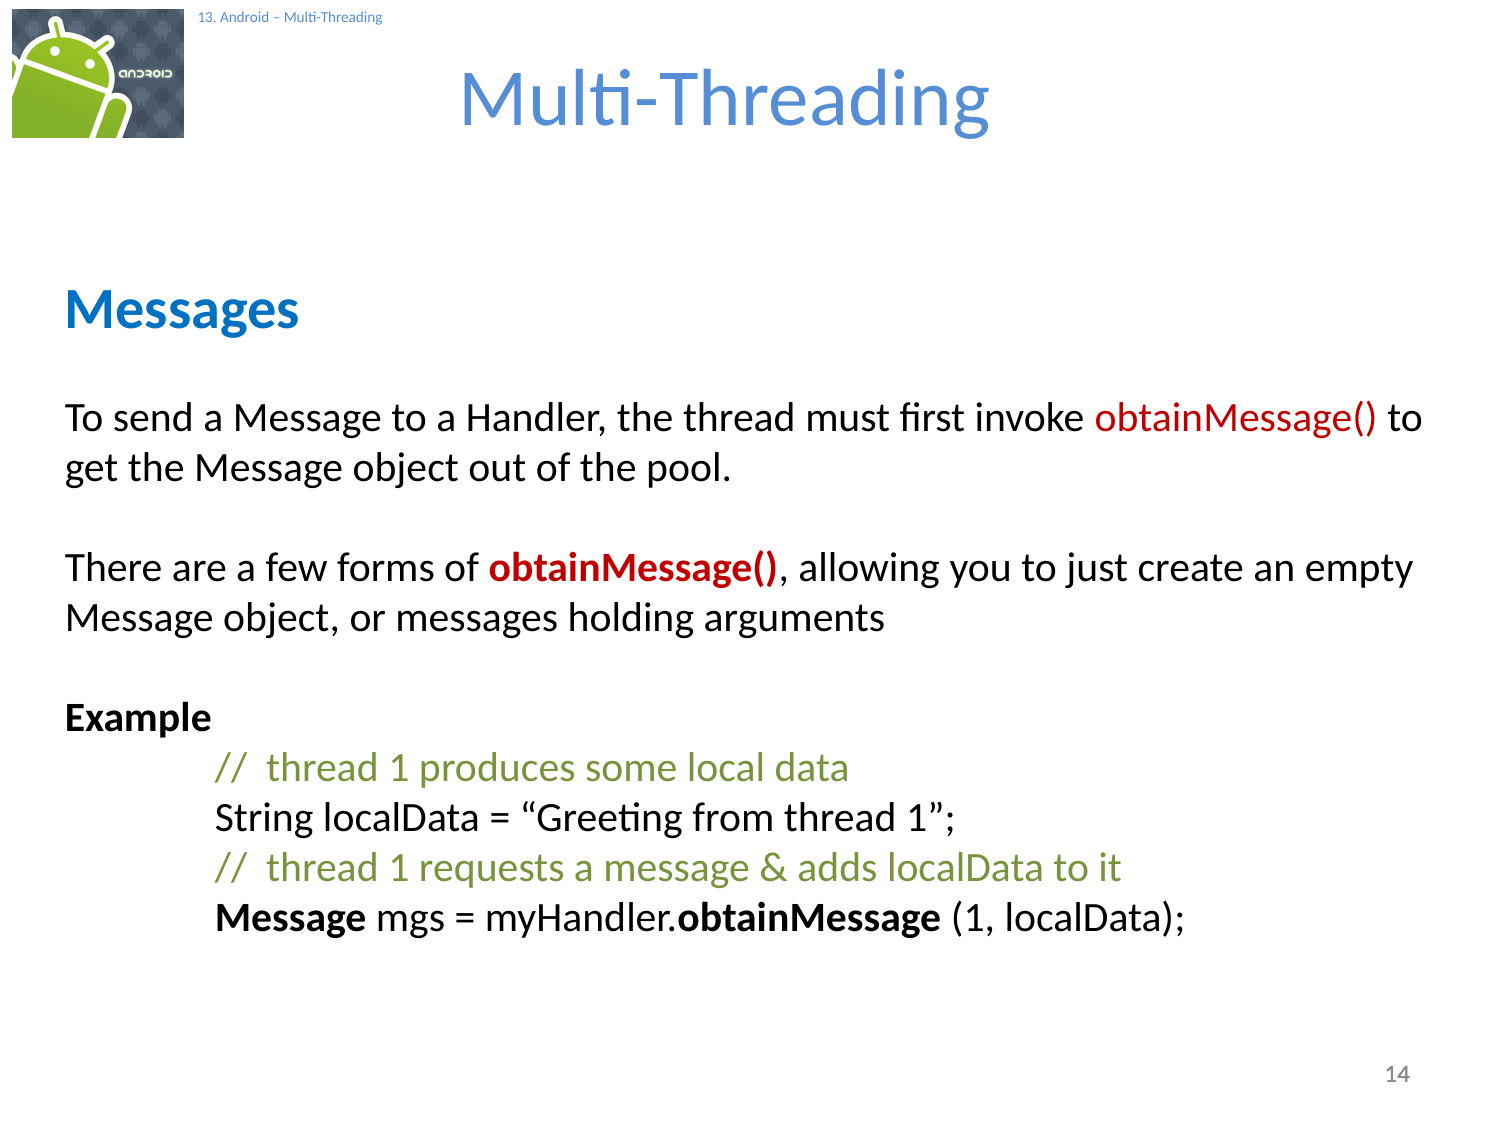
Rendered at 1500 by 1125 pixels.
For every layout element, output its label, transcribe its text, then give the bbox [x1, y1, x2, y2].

picture [12, 9, 184, 138]
text_box 14 [1074, 1042, 1425, 1103]
text_box 13. Android – Multi-Threading Multi-Threading [49, 7, 1400, 150]
text_box Messages To send a Message to a Handler, the thread must first invoke obtainMessage() to get the Message object out of the pool. There are a few forms of obtainMessage(), allowing you to just create an empty Message object, or messages holding arguments Example // thread 1 produces some local data String localData = “Greeting from thread 1”; // thread 1 requests a message & adds localData to it Message mgs = myHandler.obtainMessage (1, localData); [50, 262, 1450, 1025]
